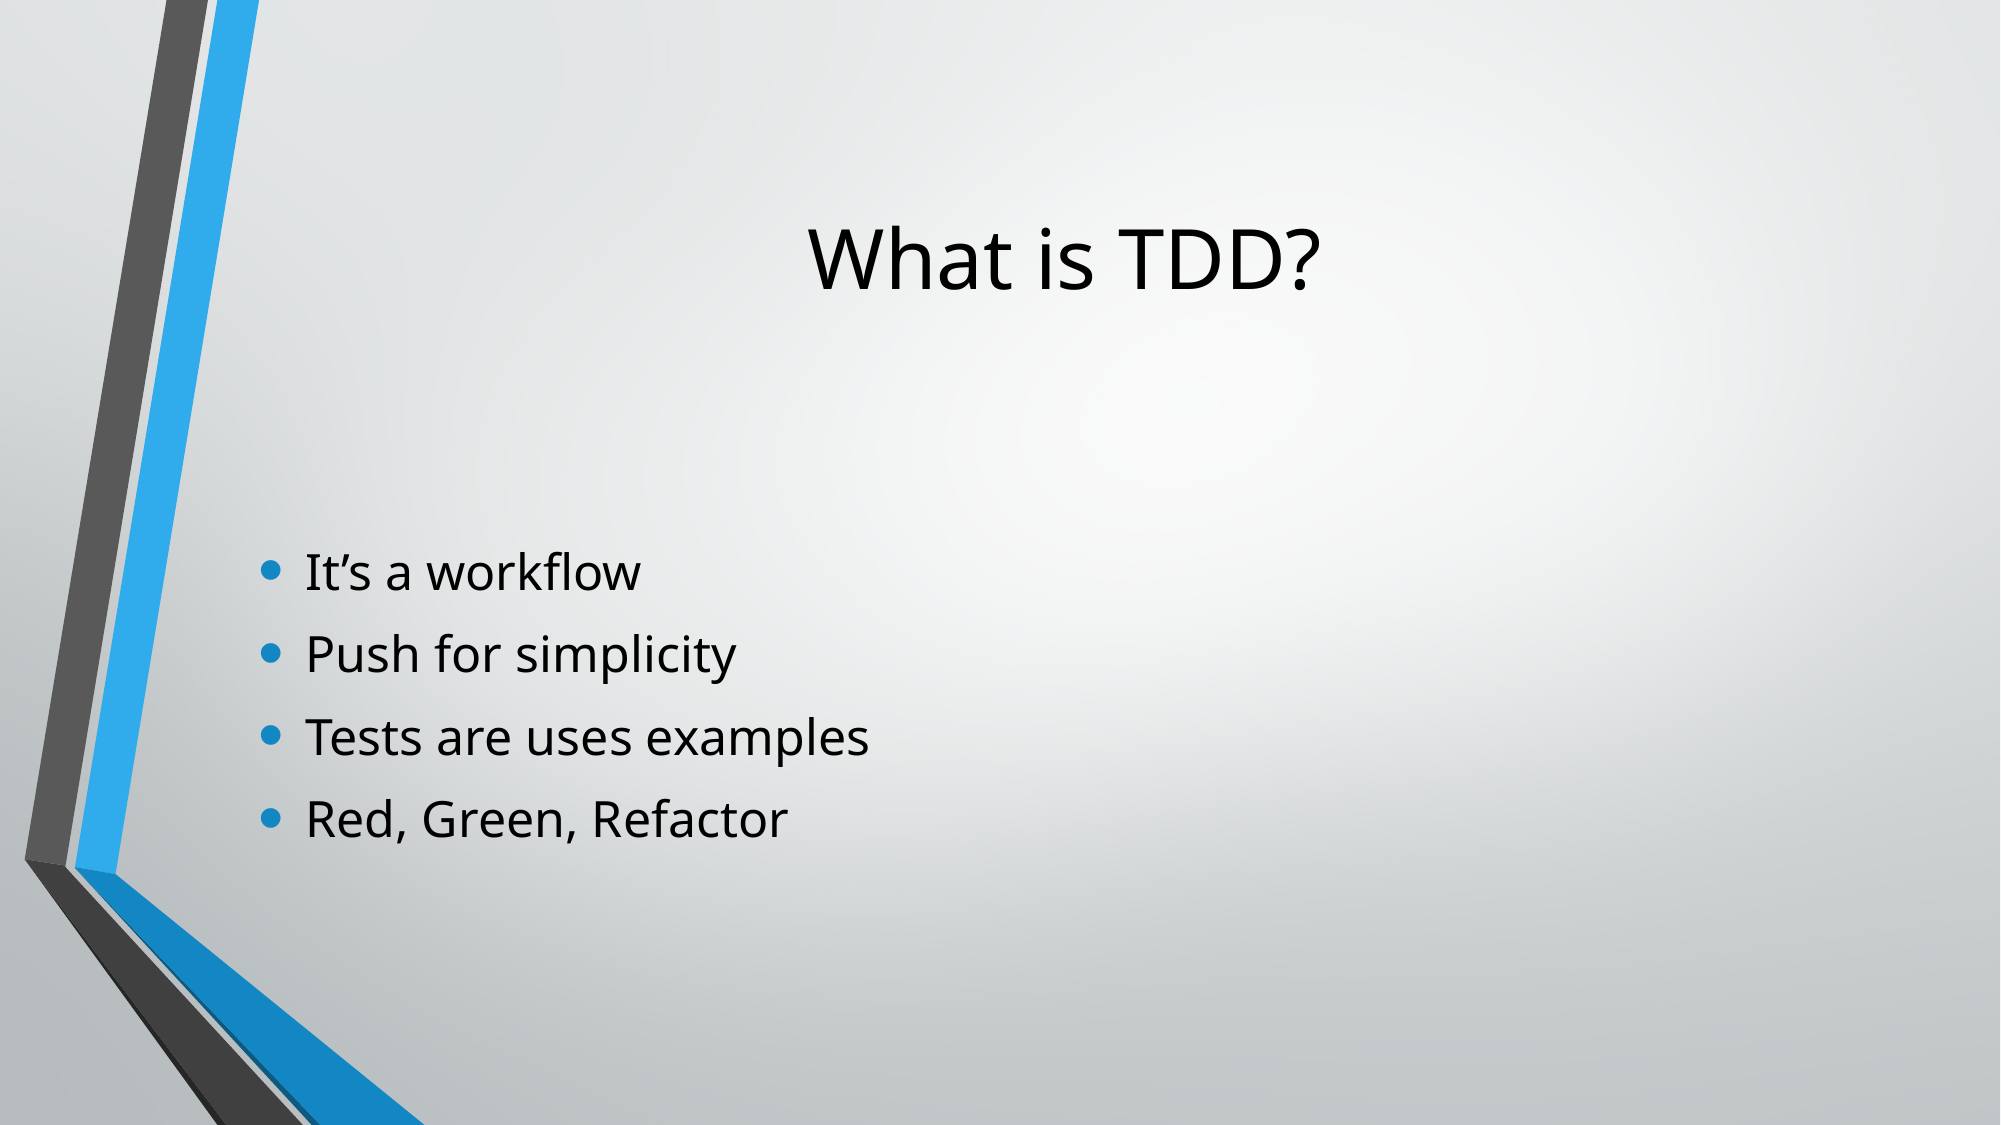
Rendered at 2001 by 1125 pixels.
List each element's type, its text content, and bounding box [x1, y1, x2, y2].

title What is TDD? [243, 112, 1887, 400]
list It’s a workflow Push for simplicity Tests are uses examples Red, Green, Refactor [243, 437, 1887, 950]
